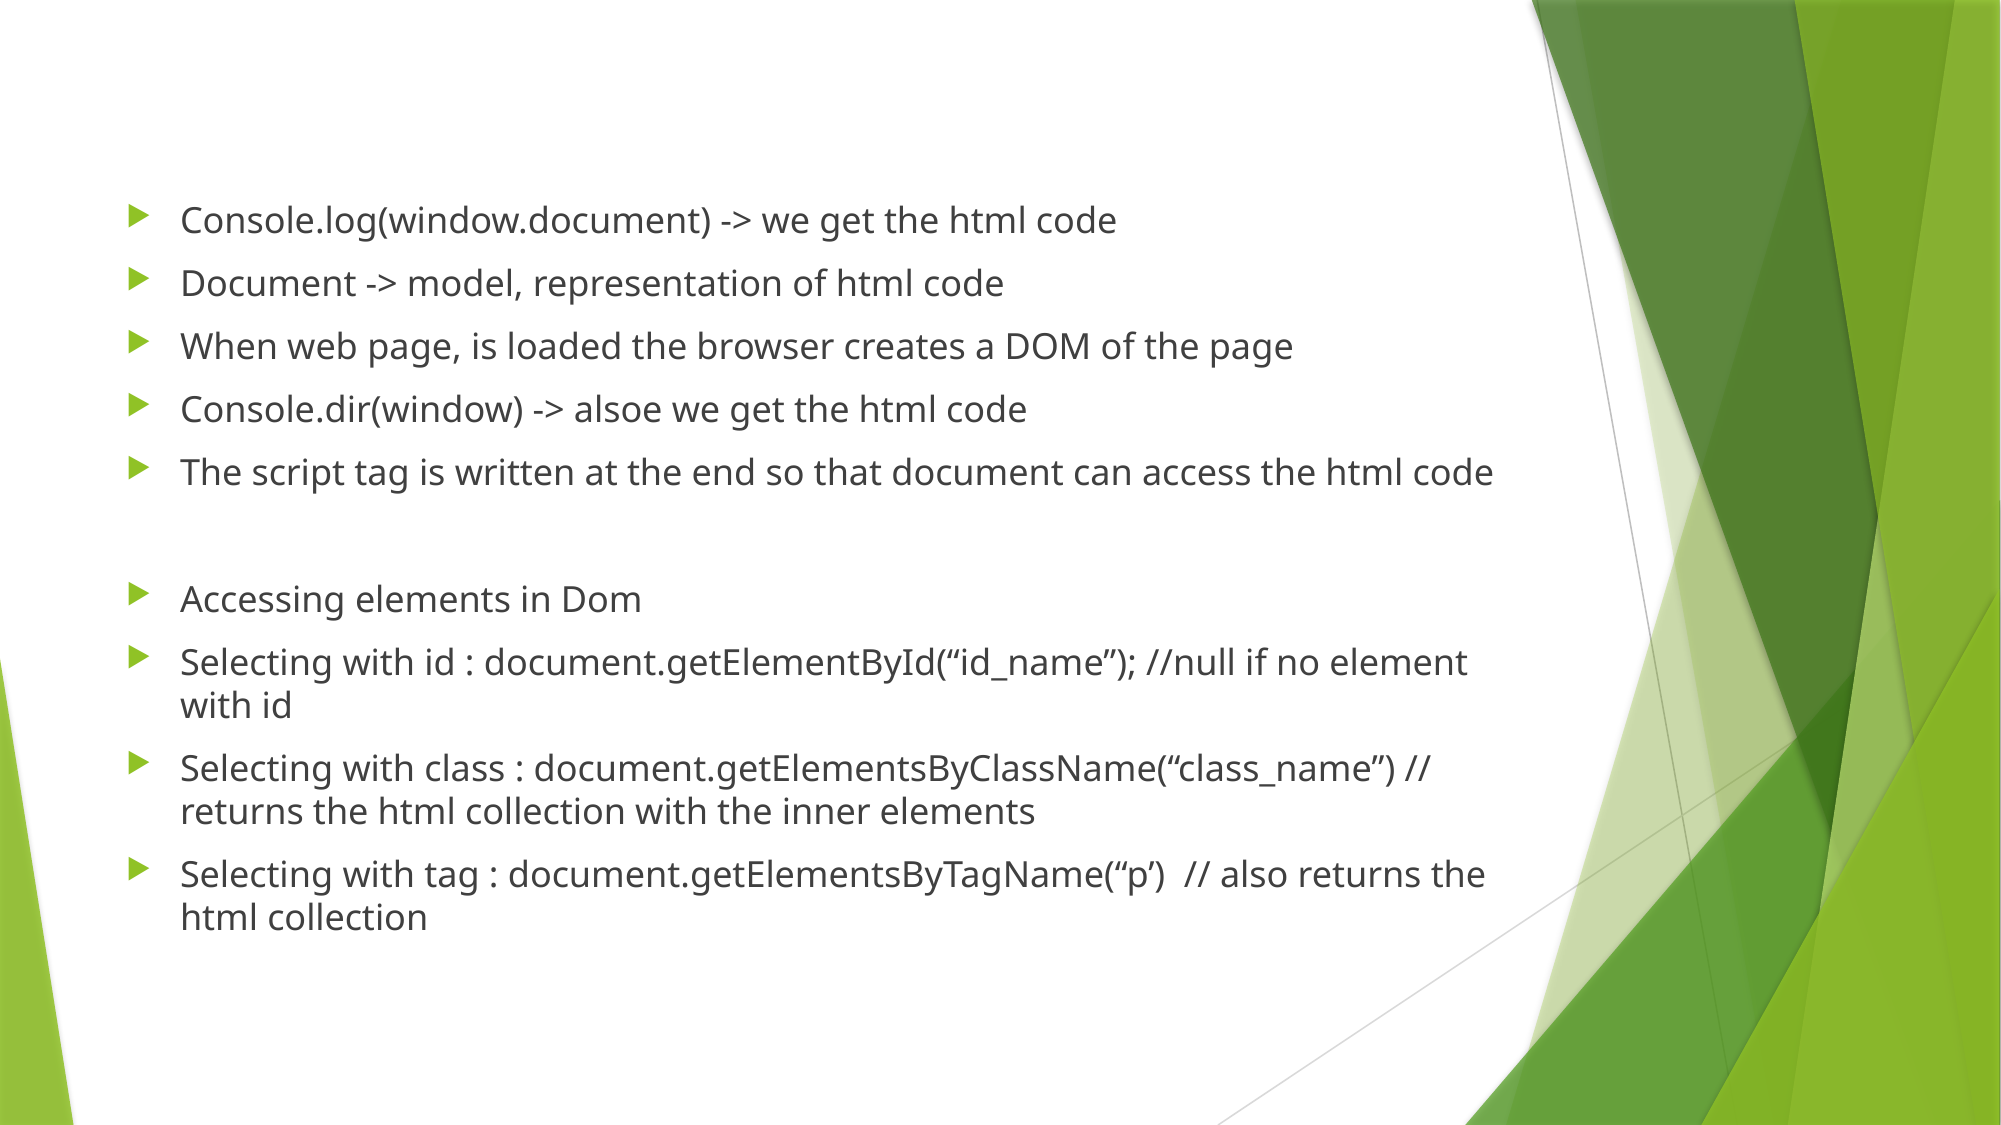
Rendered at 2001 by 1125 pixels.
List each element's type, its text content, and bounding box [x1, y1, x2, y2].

list Console.log(window.document) -> we get the html code Document -> model, representation of html code When web page, is loaded the browser creates a DOM of the page Console.dir(window) -> alsoe we get the html code The script tag is written at the end so that document can access the html code Accessing elements in Dom Selecting with id : document.getElementById(“id_name”); //null if no element with id Selecting with class : document.getElementsByClassName(“class_name”) // returns the html collection with the inner elements Selecting with tag : document.getElementsByTagName(“p’) // also returns the html collection [111, 190, 1522, 991]
